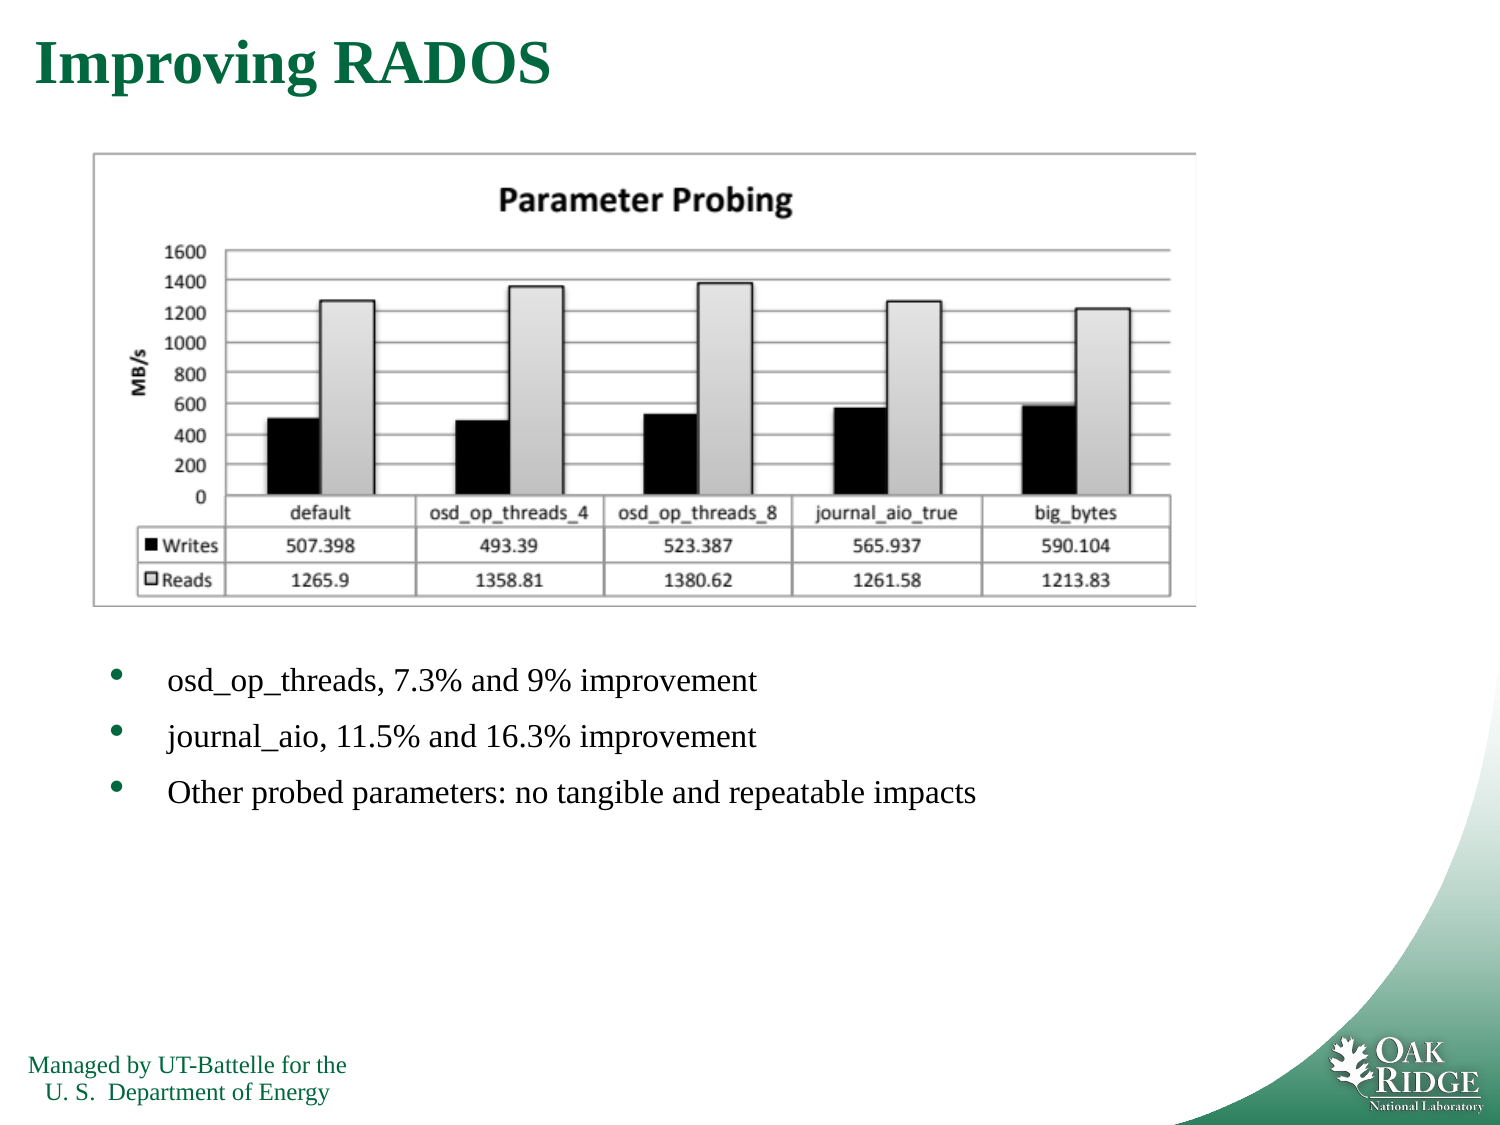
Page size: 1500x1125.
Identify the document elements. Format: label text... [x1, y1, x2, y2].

list osd_op_threads, 7.3% and 9% improvement journal_aio, 11.5% and 16.3% improvement Other probed parameters: no tangible and repeatable impacts [95, 655, 1014, 997]
picture [91, 152, 1197, 608]
title Improving RADOS [19, 25, 1460, 109]
picture [1318, 1027, 1495, 1119]
